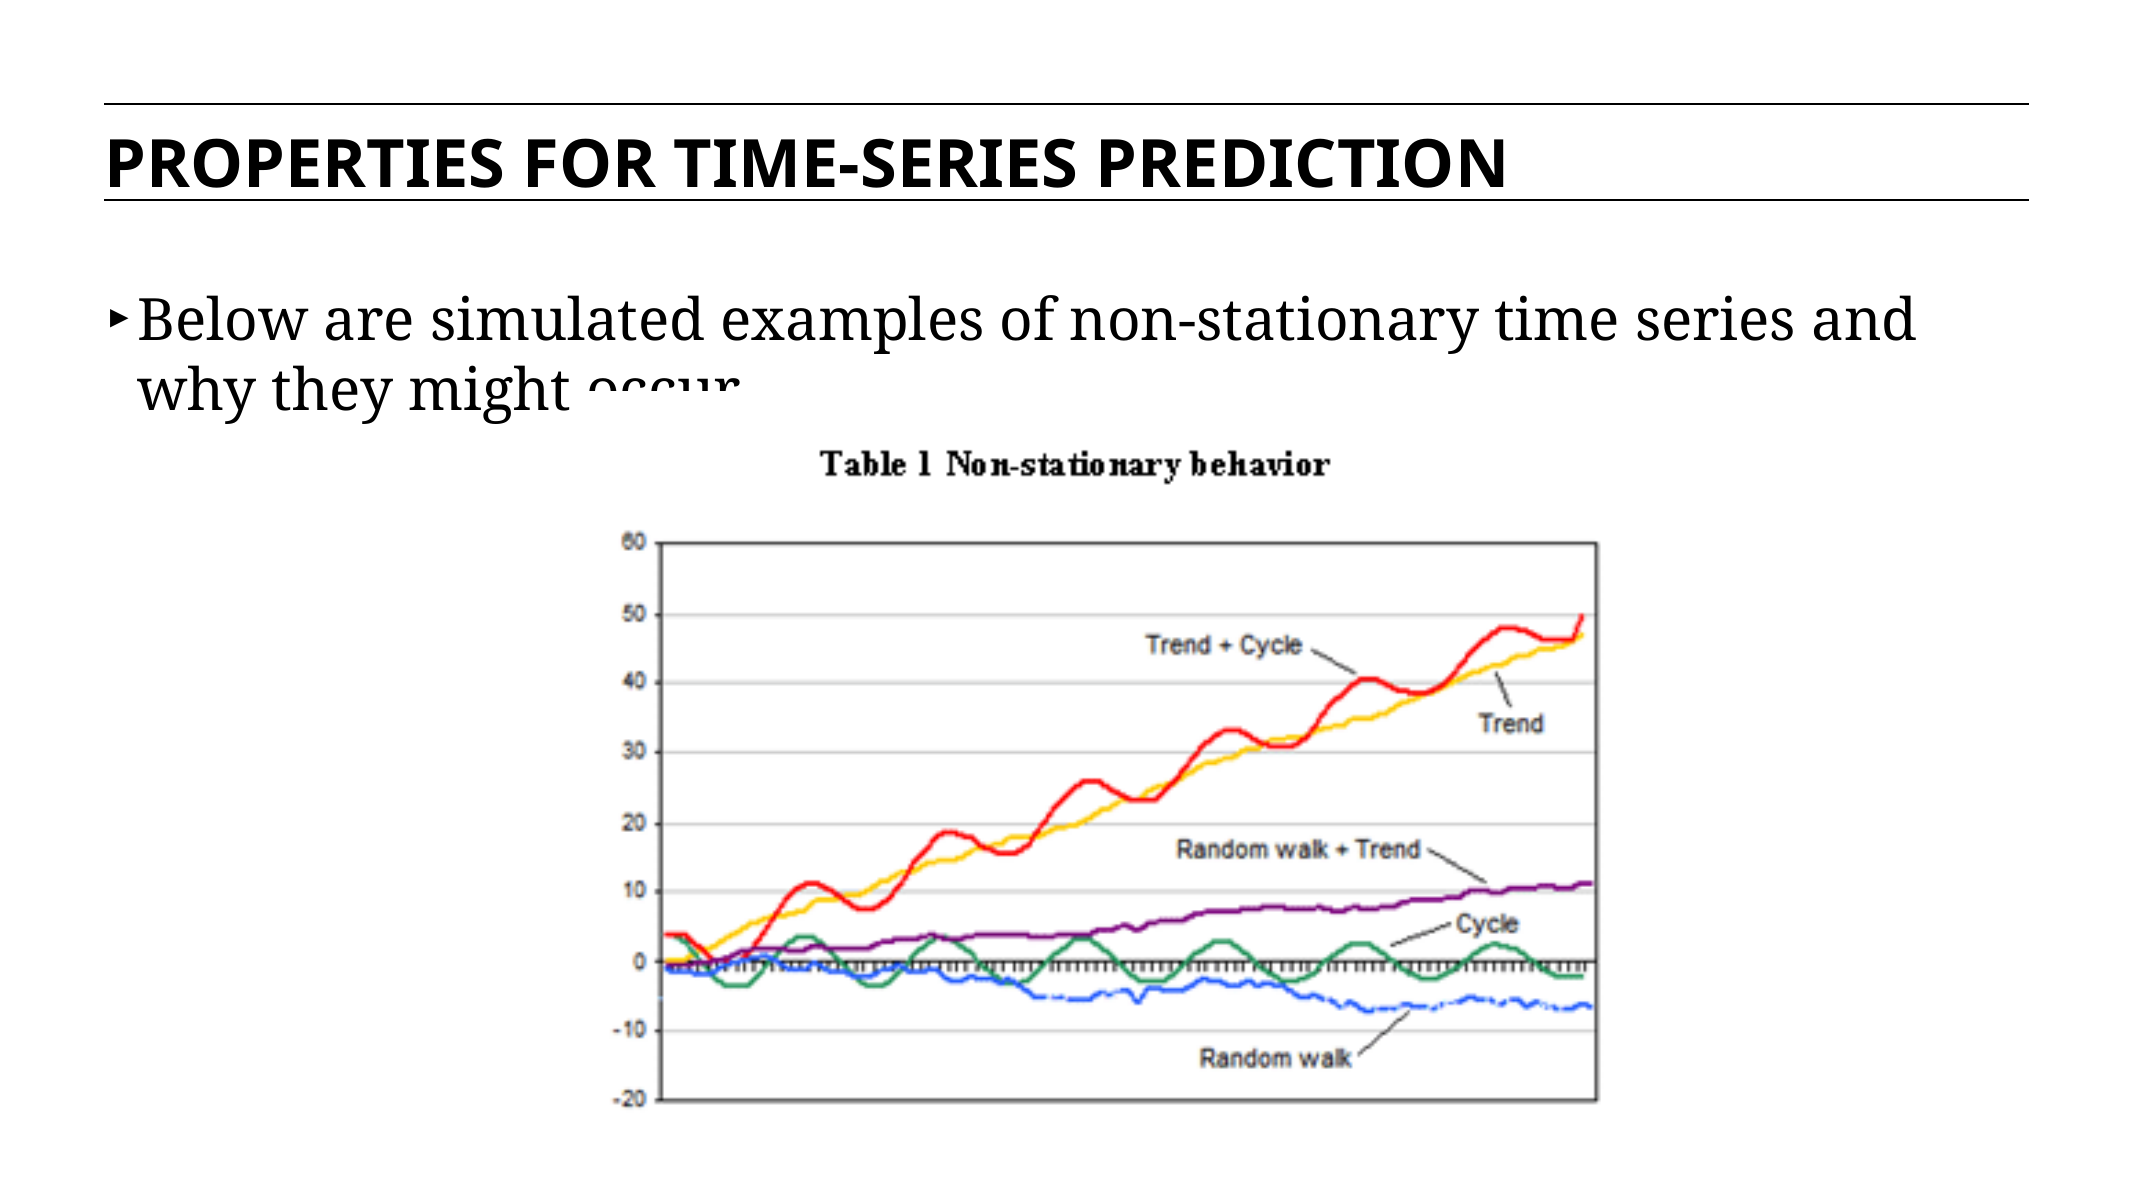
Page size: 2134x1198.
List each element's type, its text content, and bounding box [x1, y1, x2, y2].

list Below are simulated examples of non-stationary time series and why they might occur. [104, 212, 2030, 837]
picture [584, 391, 1656, 1136]
text_box PROPERTIES FOR TIME-SERIES PREDICTION [104, 120, 2030, 192]
